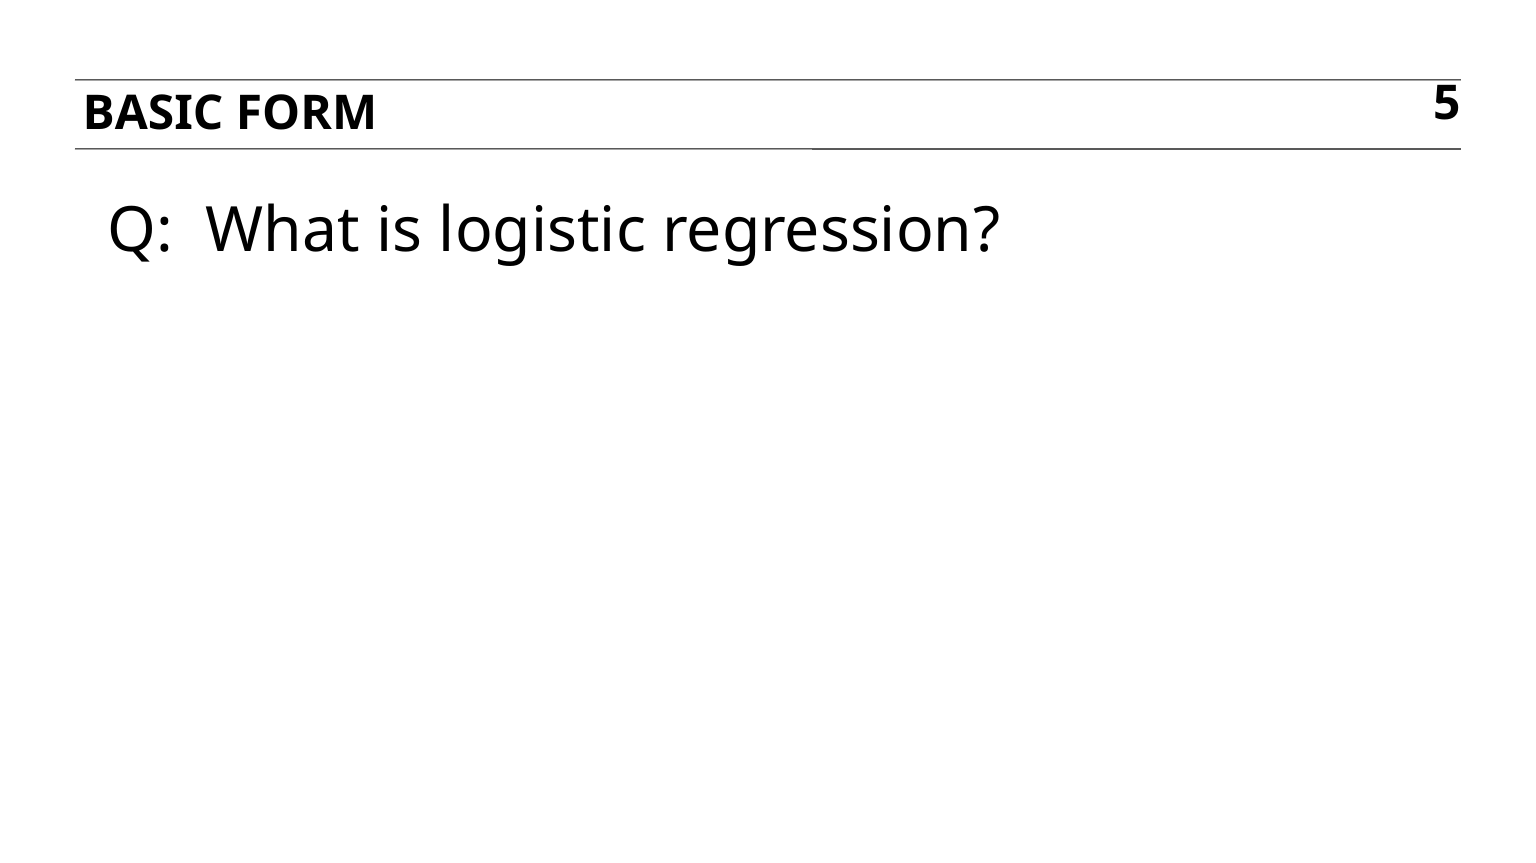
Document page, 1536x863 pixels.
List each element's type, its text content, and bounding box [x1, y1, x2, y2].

text_box Q: What is logistic regression? [92, 181, 1468, 271]
list BASIC FORM [67, 81, 1118, 132]
slide_number 5 [1419, 86, 1461, 138]
